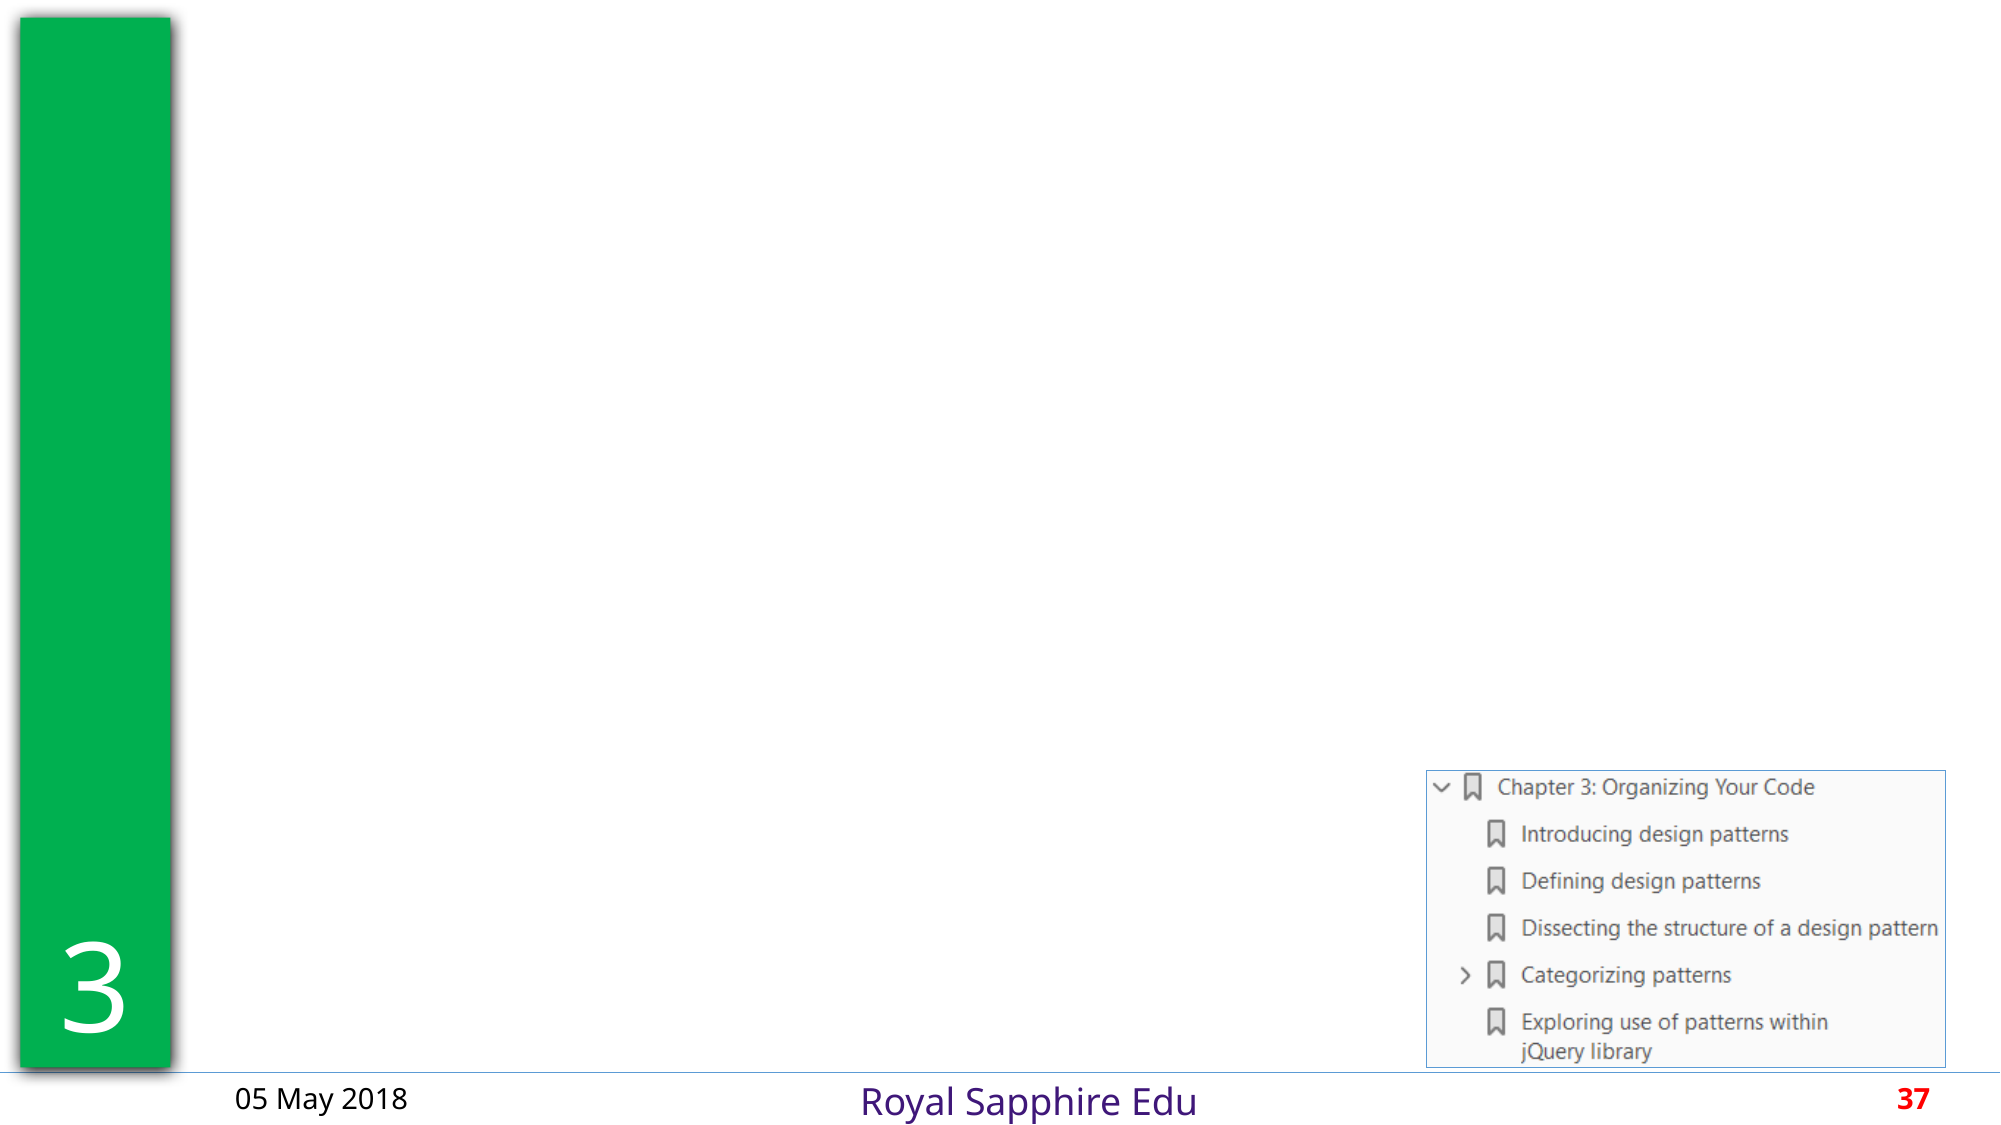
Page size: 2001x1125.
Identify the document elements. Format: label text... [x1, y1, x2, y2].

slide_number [220, 1072, 671, 1115]
slide_number 37 [1495, 1072, 1946, 1115]
picture [1426, 770, 1946, 1068]
list 3 [20, 17, 171, 1068]
